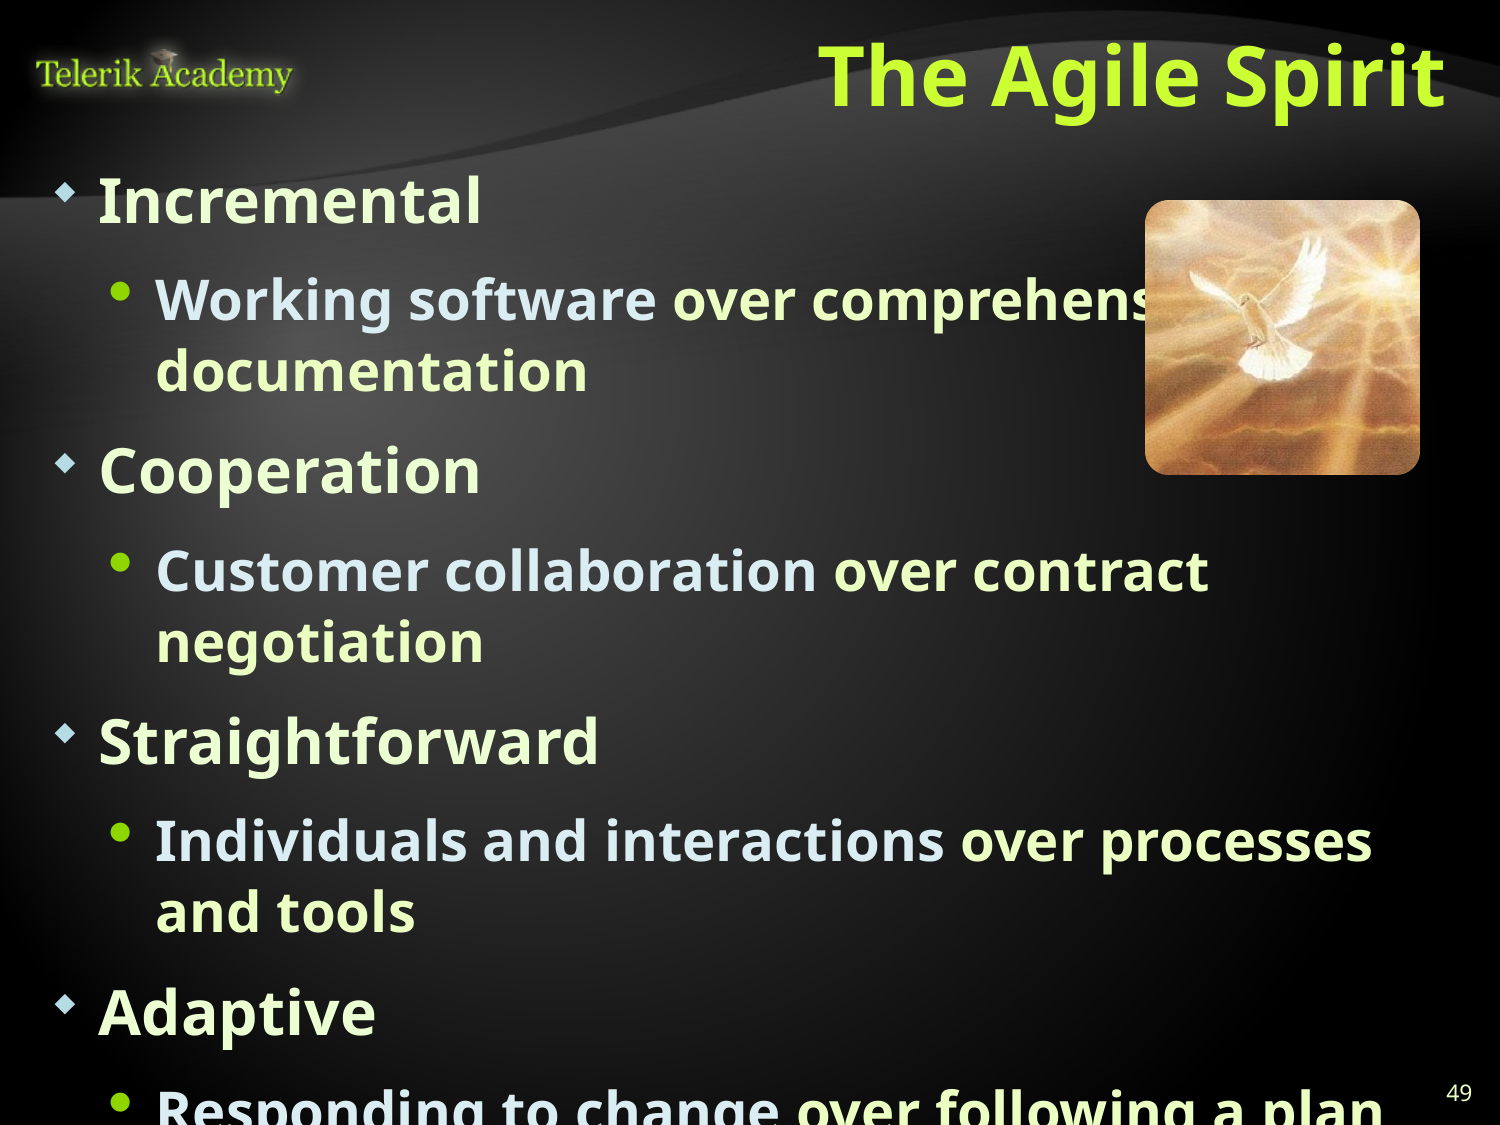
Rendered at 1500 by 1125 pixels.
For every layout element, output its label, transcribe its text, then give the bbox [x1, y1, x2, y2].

title The Agile Spirit [300, 12, 1463, 149]
picture [0, 0, 1500, 1125]
list Incremental Working software over comprehensive documentation Cooperation Customer collaboration over contract negotiation Straightforward Individuals and interactions over processes and tools Adaptive Responding to change over following a plan [37, 149, 1463, 1100]
slide_number 49 [1412, 1074, 1488, 1113]
